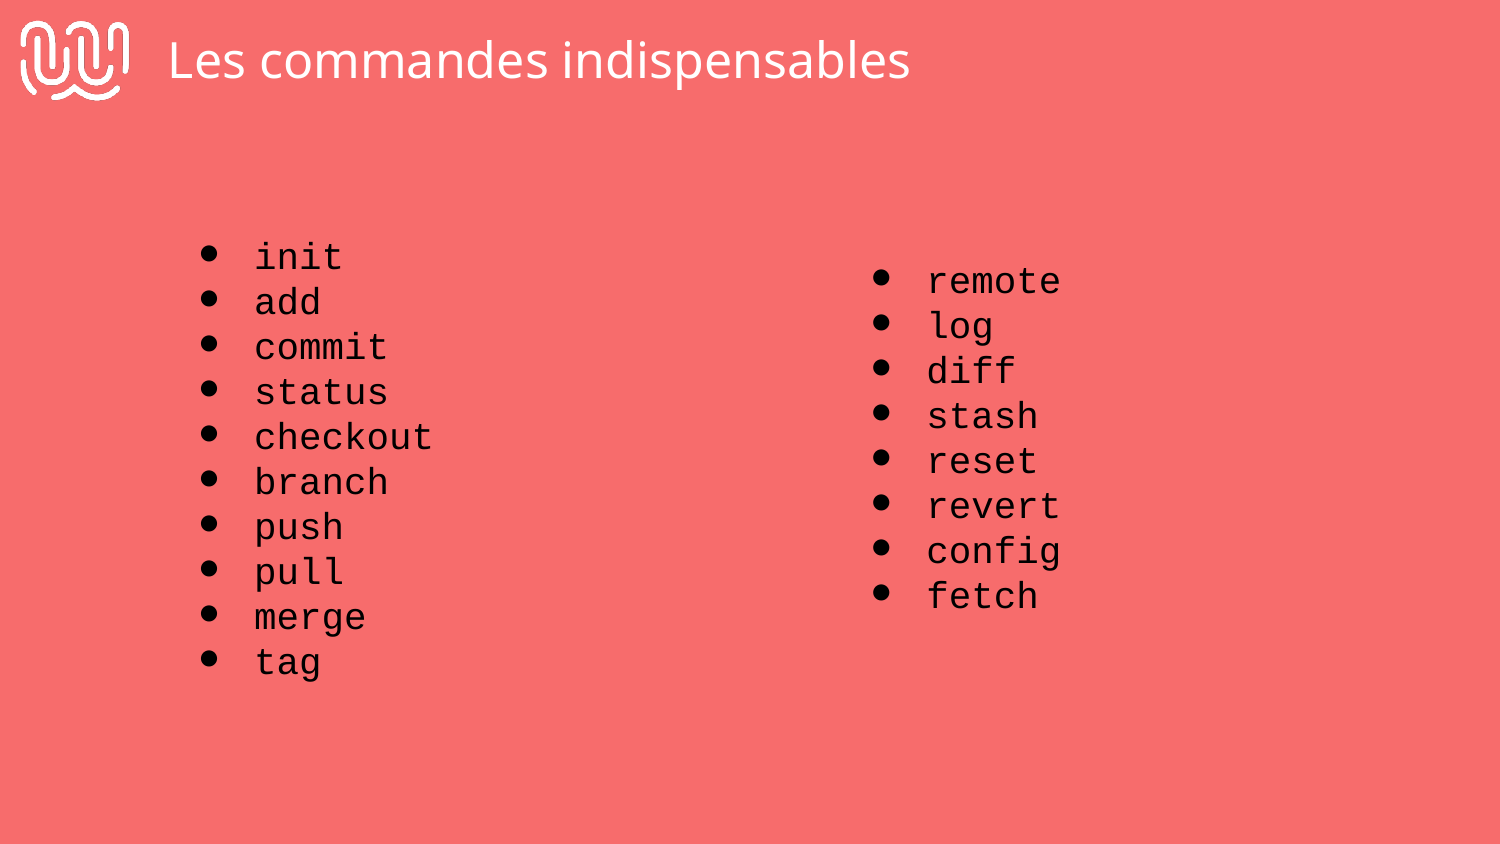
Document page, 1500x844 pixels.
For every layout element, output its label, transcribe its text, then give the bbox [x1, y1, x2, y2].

picture [20, 20, 129, 101]
list init add commit status checkout branch push pull merge tag [164, 216, 680, 677]
title Les commandes indispensables [129, 0, 950, 118]
list remote log diff stash reset revert config fetch [836, 241, 1256, 736]
